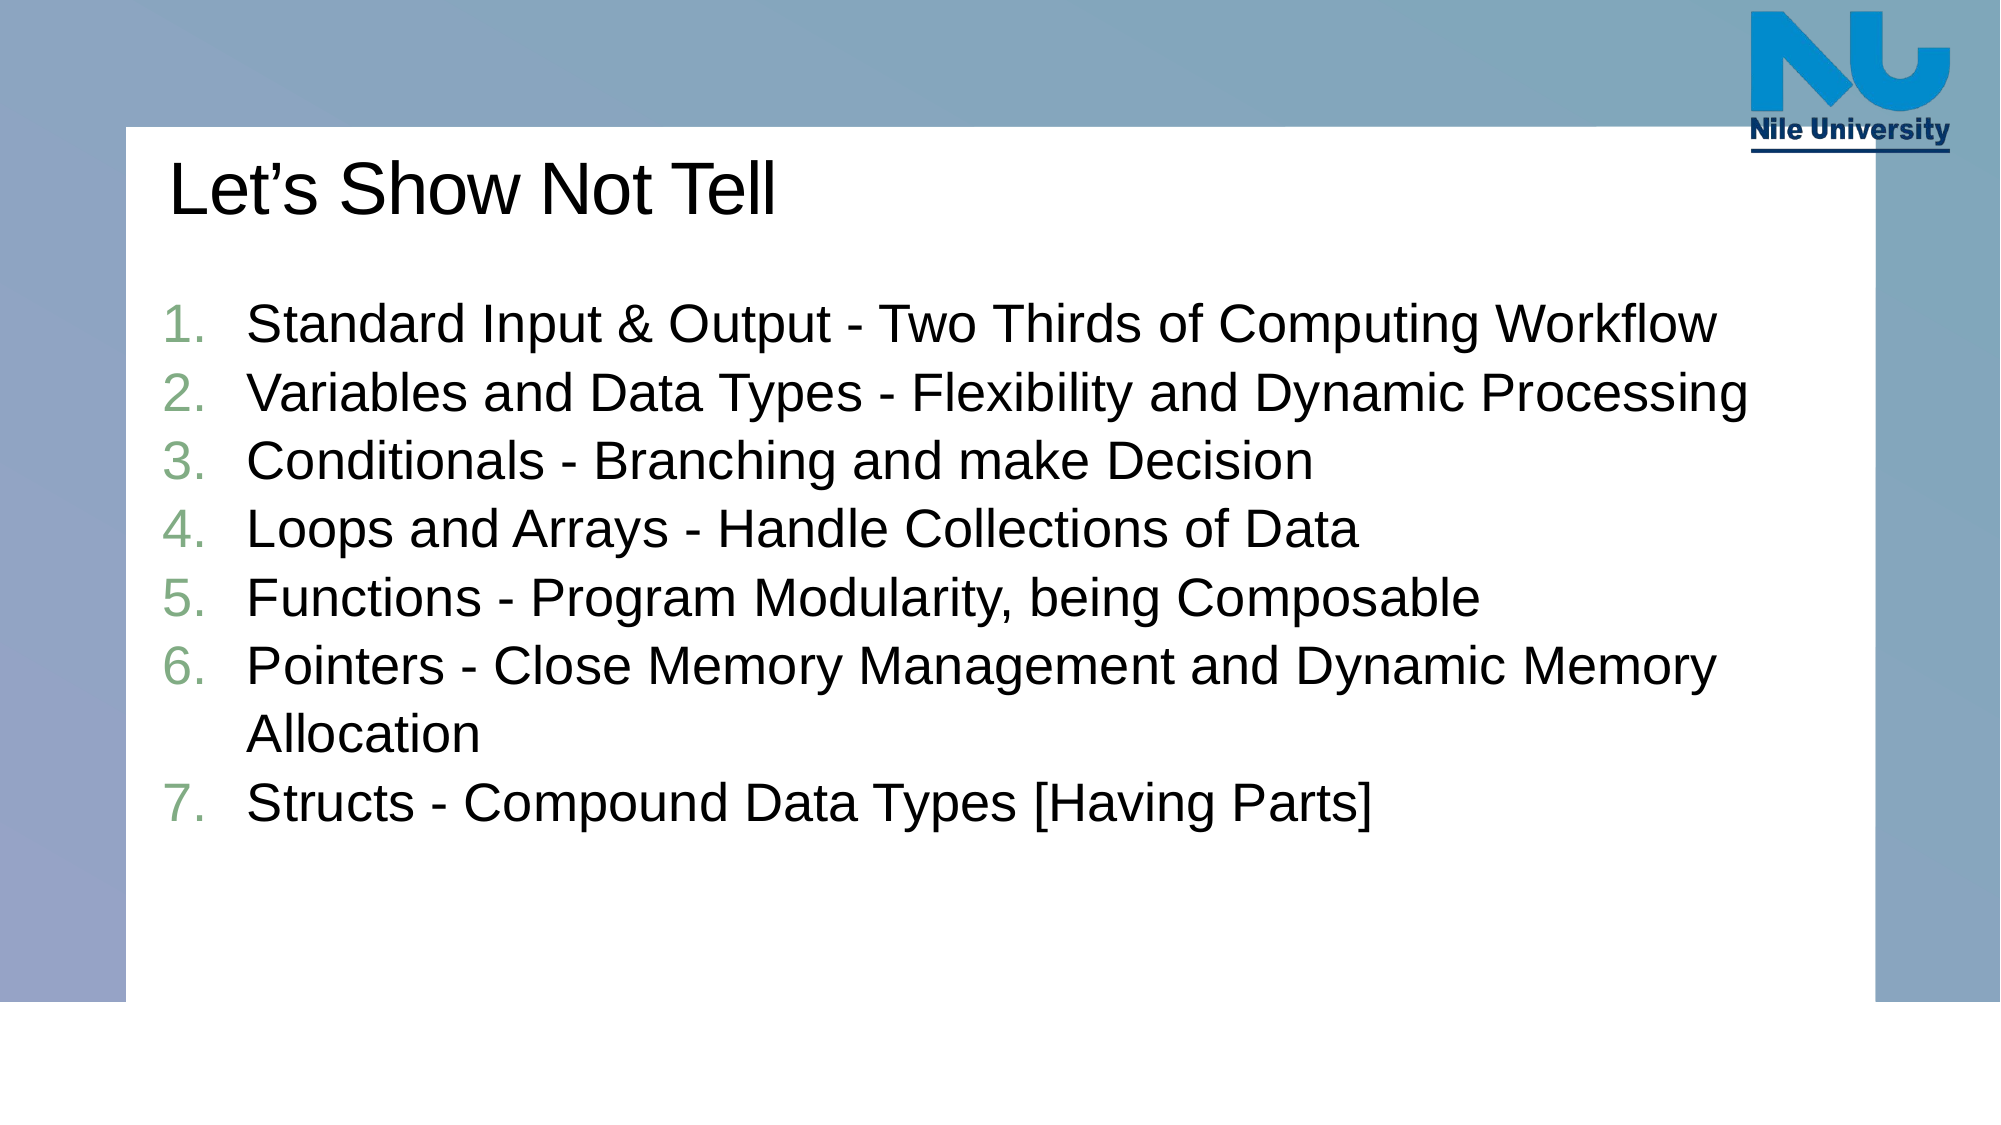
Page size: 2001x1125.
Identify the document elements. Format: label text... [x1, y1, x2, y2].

list Standard Input & Output - Two Thirds of Computing Workflow Variables and Data Types - Flexibility and Dynamic Processing Conditionals - Branching and make Decision Loops and Arrays - Handle Collections of Data Functions - Program Modularity, being Composable Pointers - Close Memory Management and Dynamic Memory Allocation Structs - Compound Data Types [Having Parts] [117, 265, 1854, 1013]
picture [1735, 0, 1966, 165]
title Let’s Show Not Tell [148, 126, 2000, 252]
